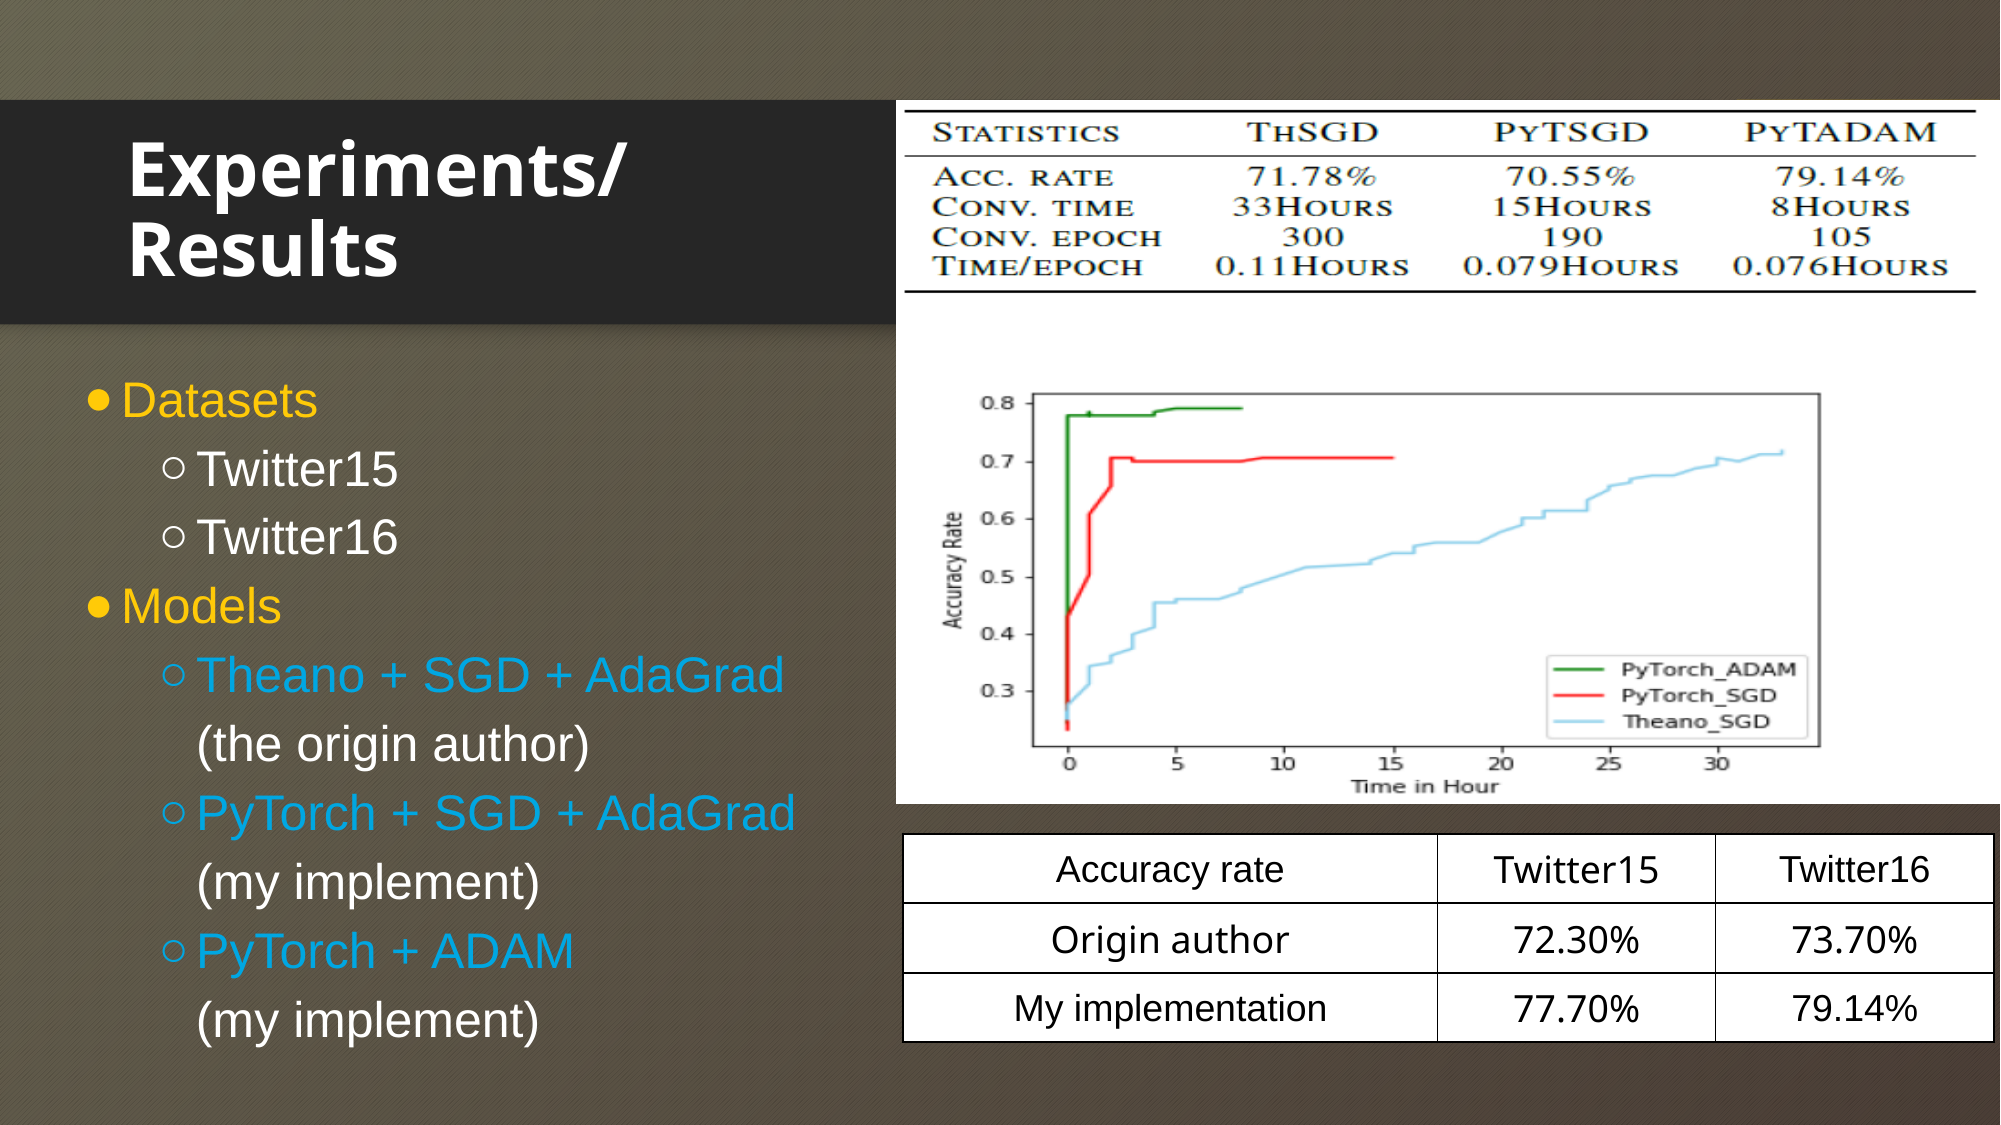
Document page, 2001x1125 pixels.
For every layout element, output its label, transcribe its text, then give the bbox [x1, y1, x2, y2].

table_cell Origin author [904, 904, 1437, 972]
table_cell My implementation [904, 974, 1437, 1041]
text_box Datasets Twitter15 Twitter16 Models Theano + SGD + AdaGrad (the origin author) PyTorch + SGD + AdaGrad (my implement) PyTorch + ADAM (my implement) [68, 350, 851, 1043]
table_cell 77.70% [1438, 974, 1715, 1041]
table_cell 73.70% [1716, 904, 1993, 972]
title Experiments/Results [111, 123, 875, 301]
table_header Twitter16 [1716, 835, 1993, 902]
table_cell 72.30% [1438, 904, 1715, 972]
table_header Twitter15 [1438, 835, 1715, 902]
picture [0, 99, 2000, 804]
table_cell 79.14% [1716, 974, 1993, 1041]
table_header Accuracy rate [904, 835, 1437, 902]
